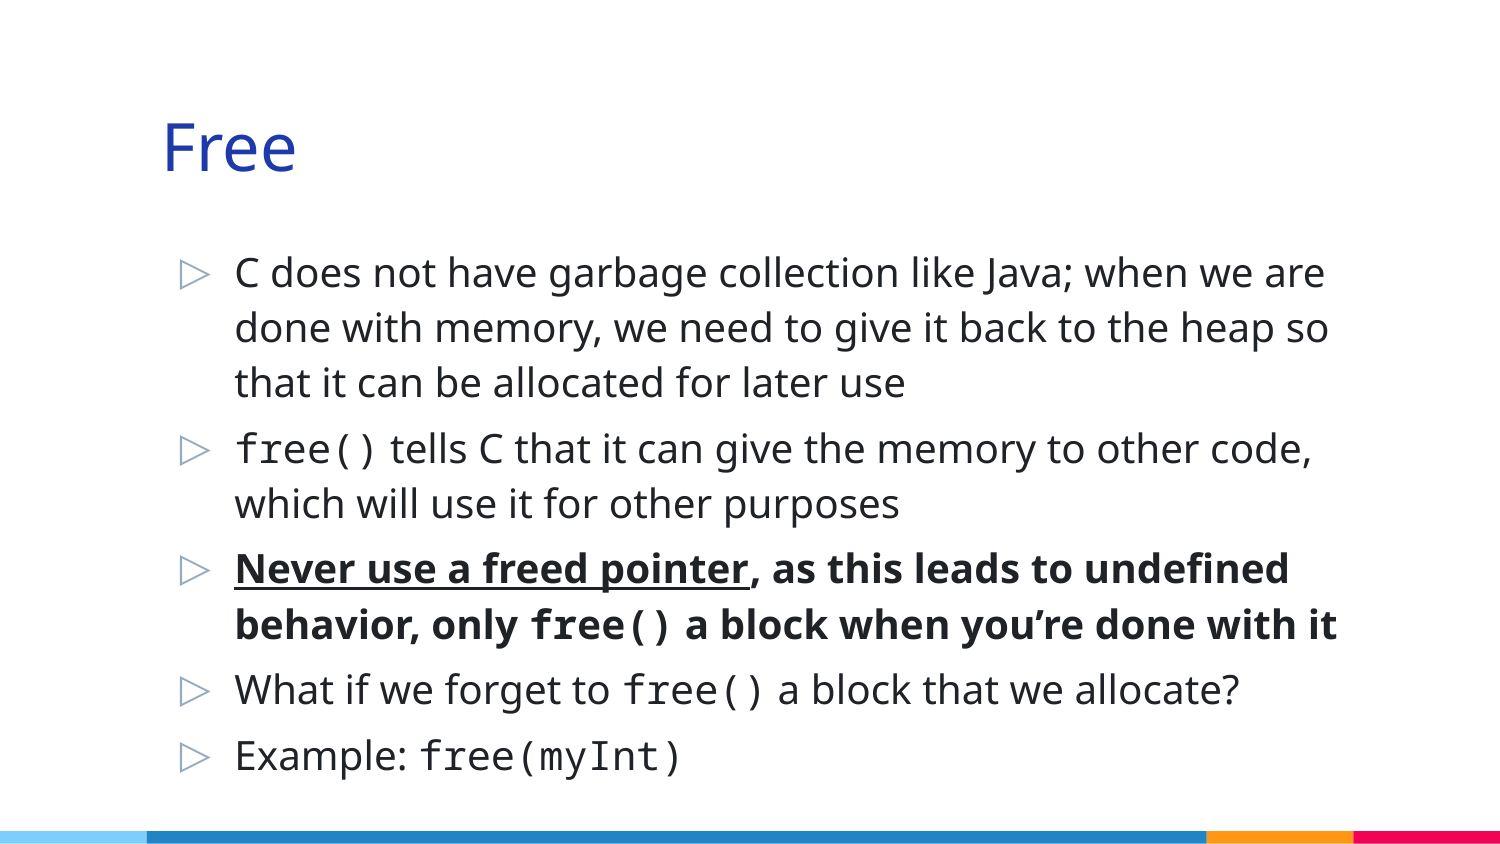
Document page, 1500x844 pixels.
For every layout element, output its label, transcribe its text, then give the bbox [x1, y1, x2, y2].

list C does not have garbage collection like Java; when we are done with memory, we need to give it back to the heap so that it can be allocated for later use free() tells C that it can give the memory to other code, which will use it for other purposes Never use a freed pointer, as this leads to undefined behavior, only free() a block when you’re done with it What if we forget to free() a block that we allocate? Example: free(myInt) [146, 224, 1380, 809]
title Free [146, 58, 1208, 200]
